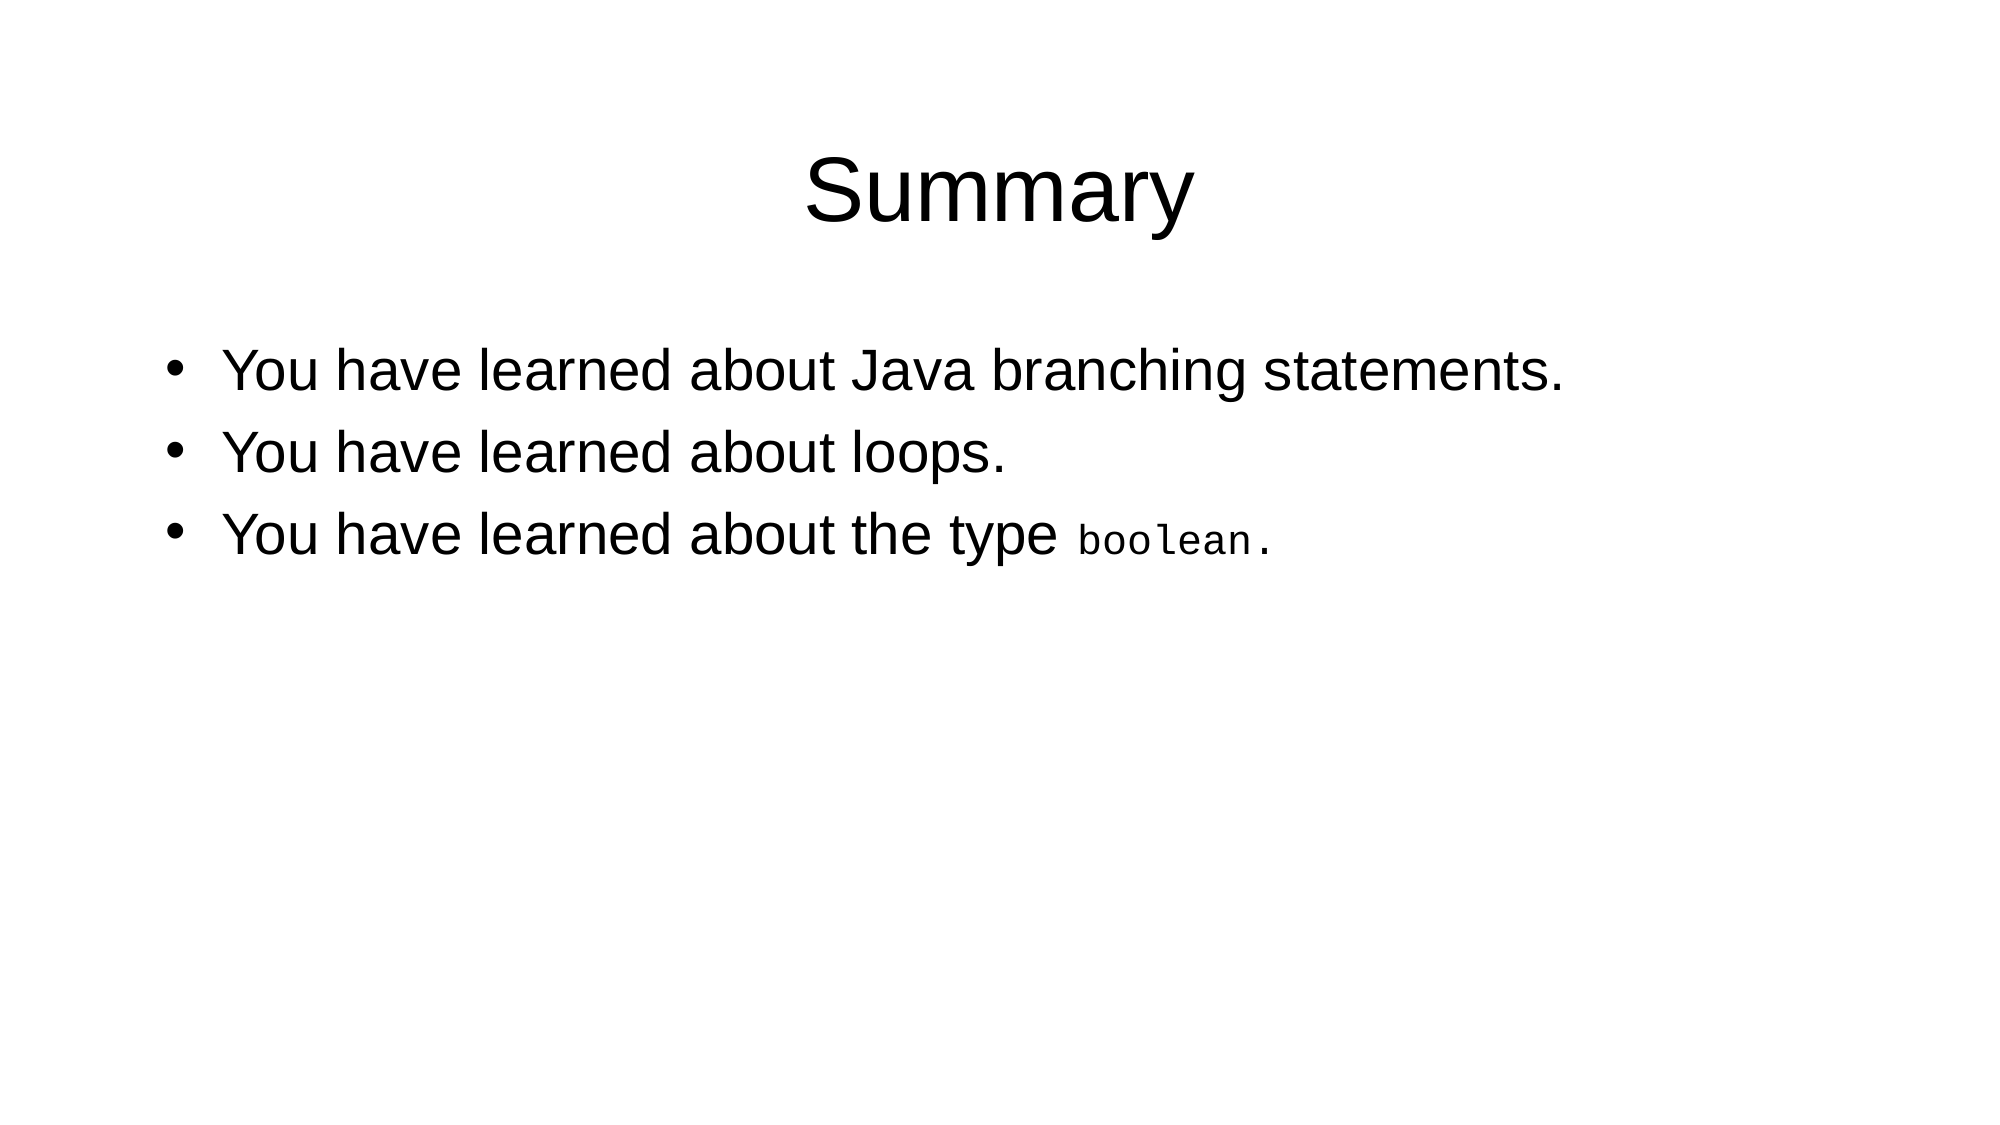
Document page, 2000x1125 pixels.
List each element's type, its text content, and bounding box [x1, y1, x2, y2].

list You have learned about Java branching statements. You have learned about loops. You have learned about the type boolean. [149, 324, 1850, 978]
title Summary [149, 82, 1850, 286]
